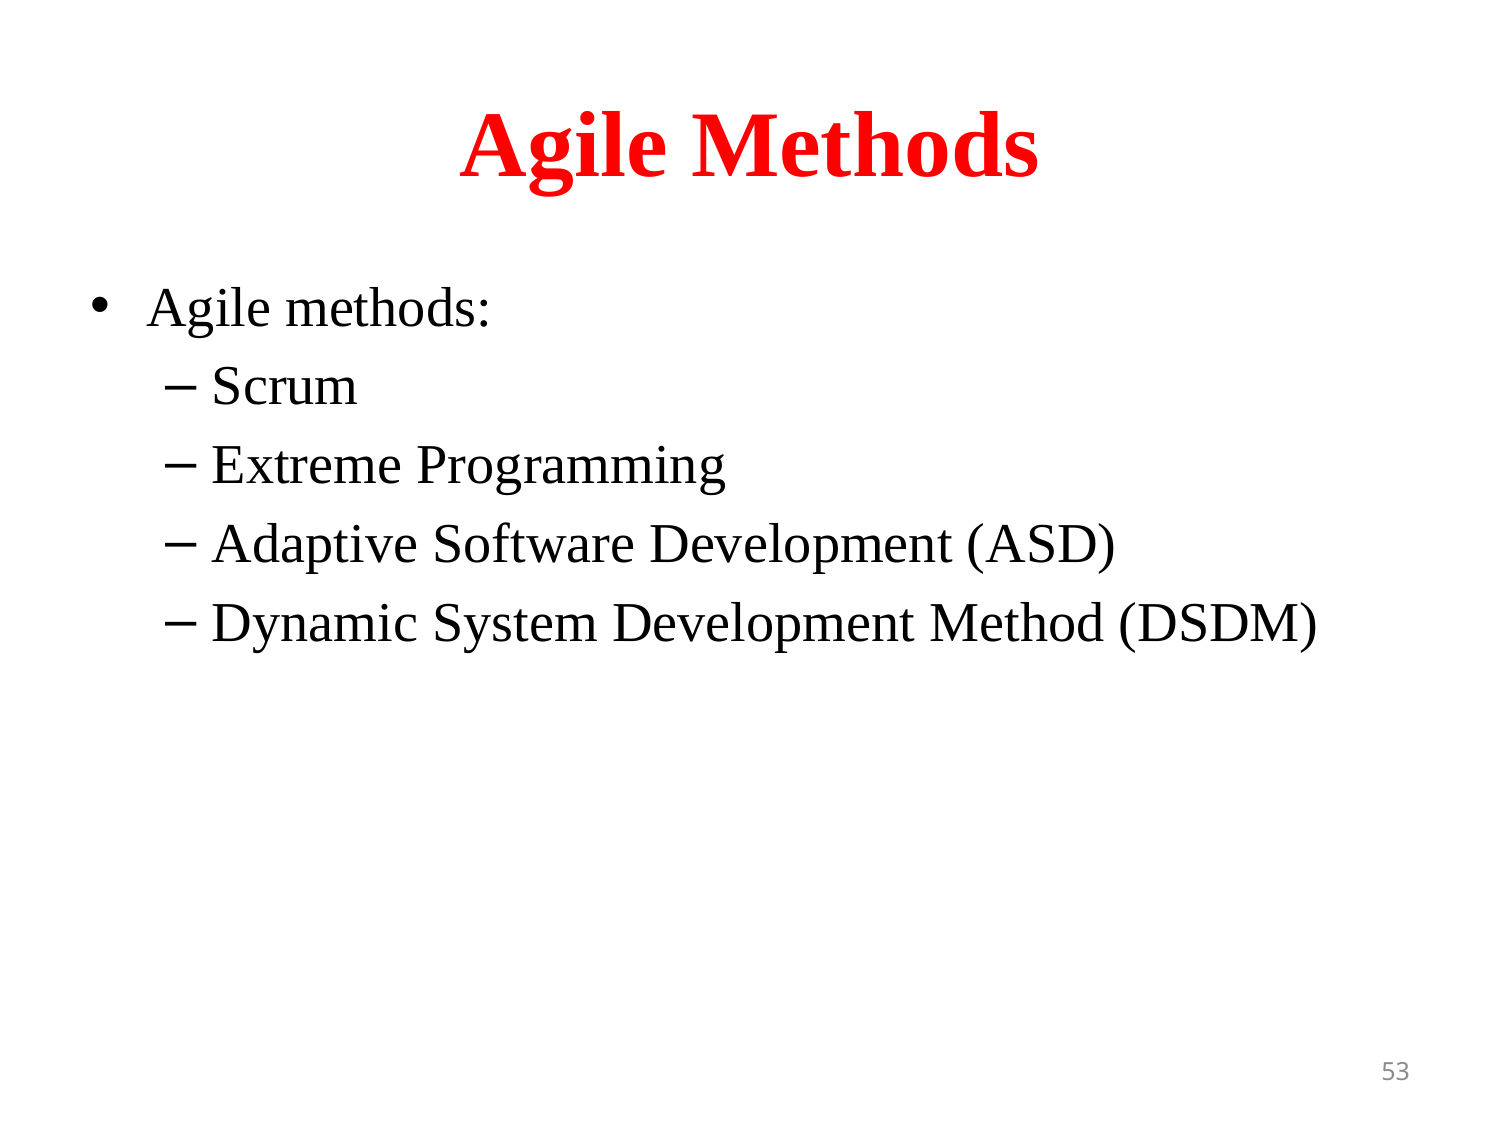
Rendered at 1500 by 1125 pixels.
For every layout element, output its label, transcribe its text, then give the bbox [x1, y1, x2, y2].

list Agile methods: Scrum Extreme Programming Adaptive Software Development (ASD) Dynamic System Development Method (DSDM) [75, 262, 1425, 1005]
title Agile Methods [75, 45, 1425, 233]
slide_number 53 [1074, 1042, 1425, 1103]
